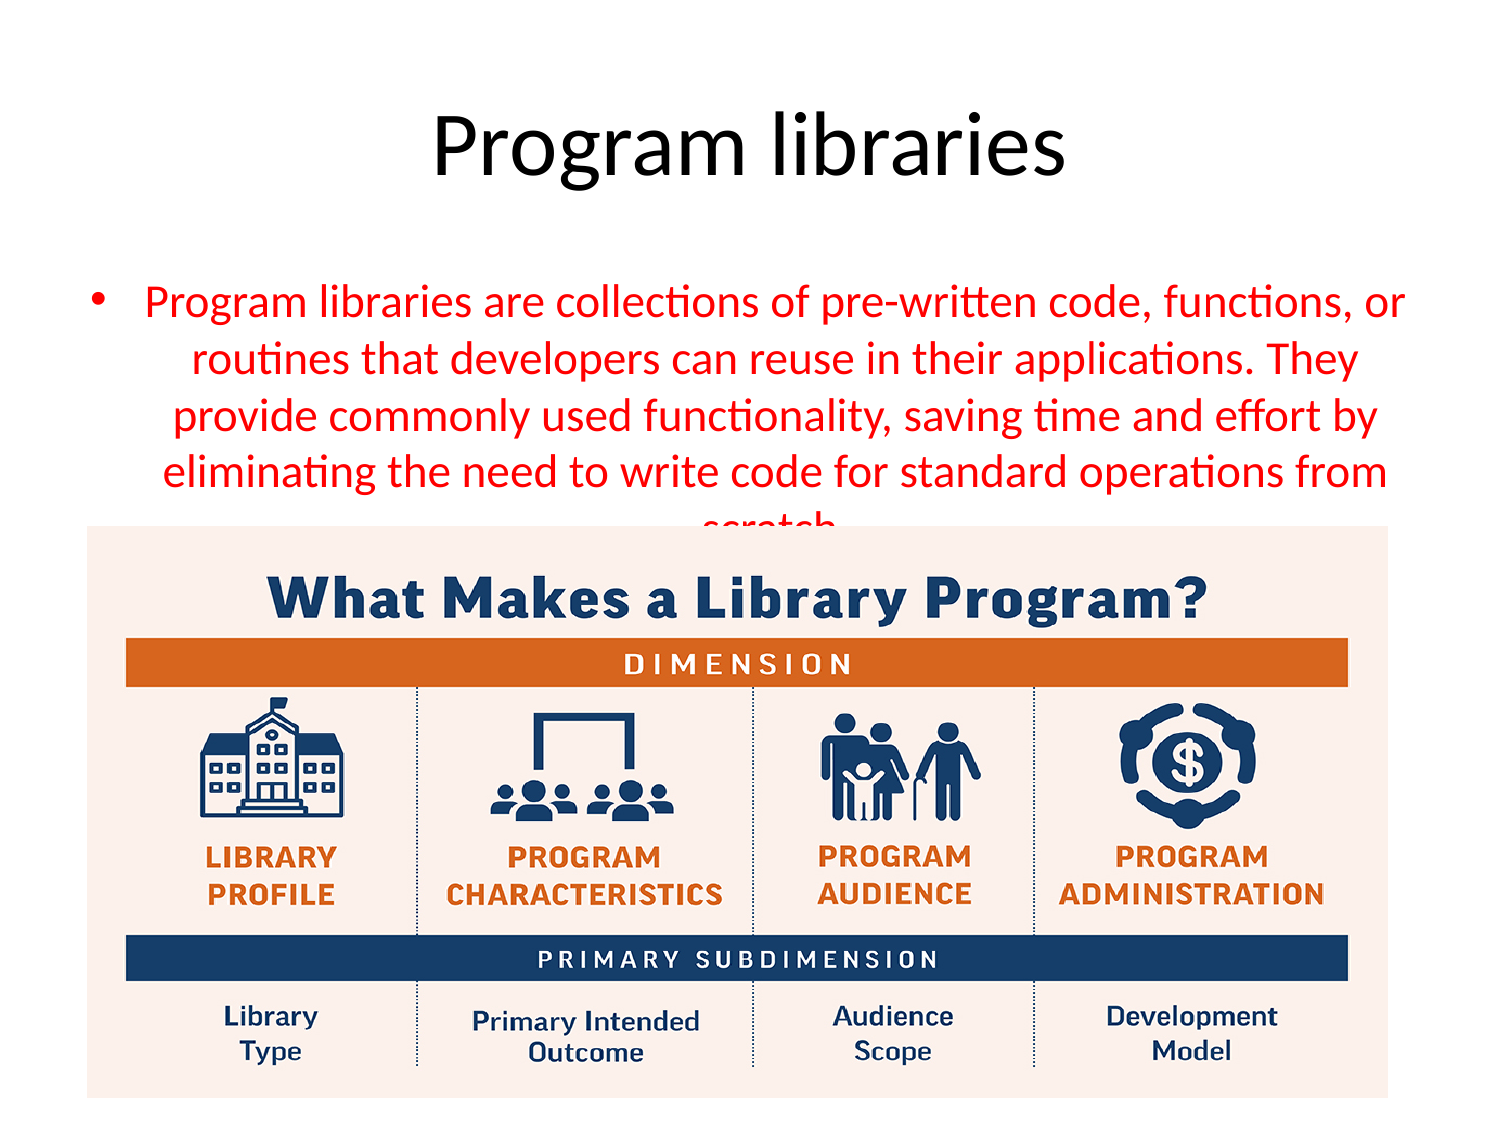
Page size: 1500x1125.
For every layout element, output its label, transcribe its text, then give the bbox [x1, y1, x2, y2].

list Program libraries are collections of pre-written code, functions, or routines that developers can reuse in their applications. They provide commonly used functionality, saving time and effort by eliminating the need to write code for standard operations from scratch. [75, 262, 1425, 563]
picture [87, 526, 1388, 1098]
title Program libraries [75, 45, 1425, 233]
